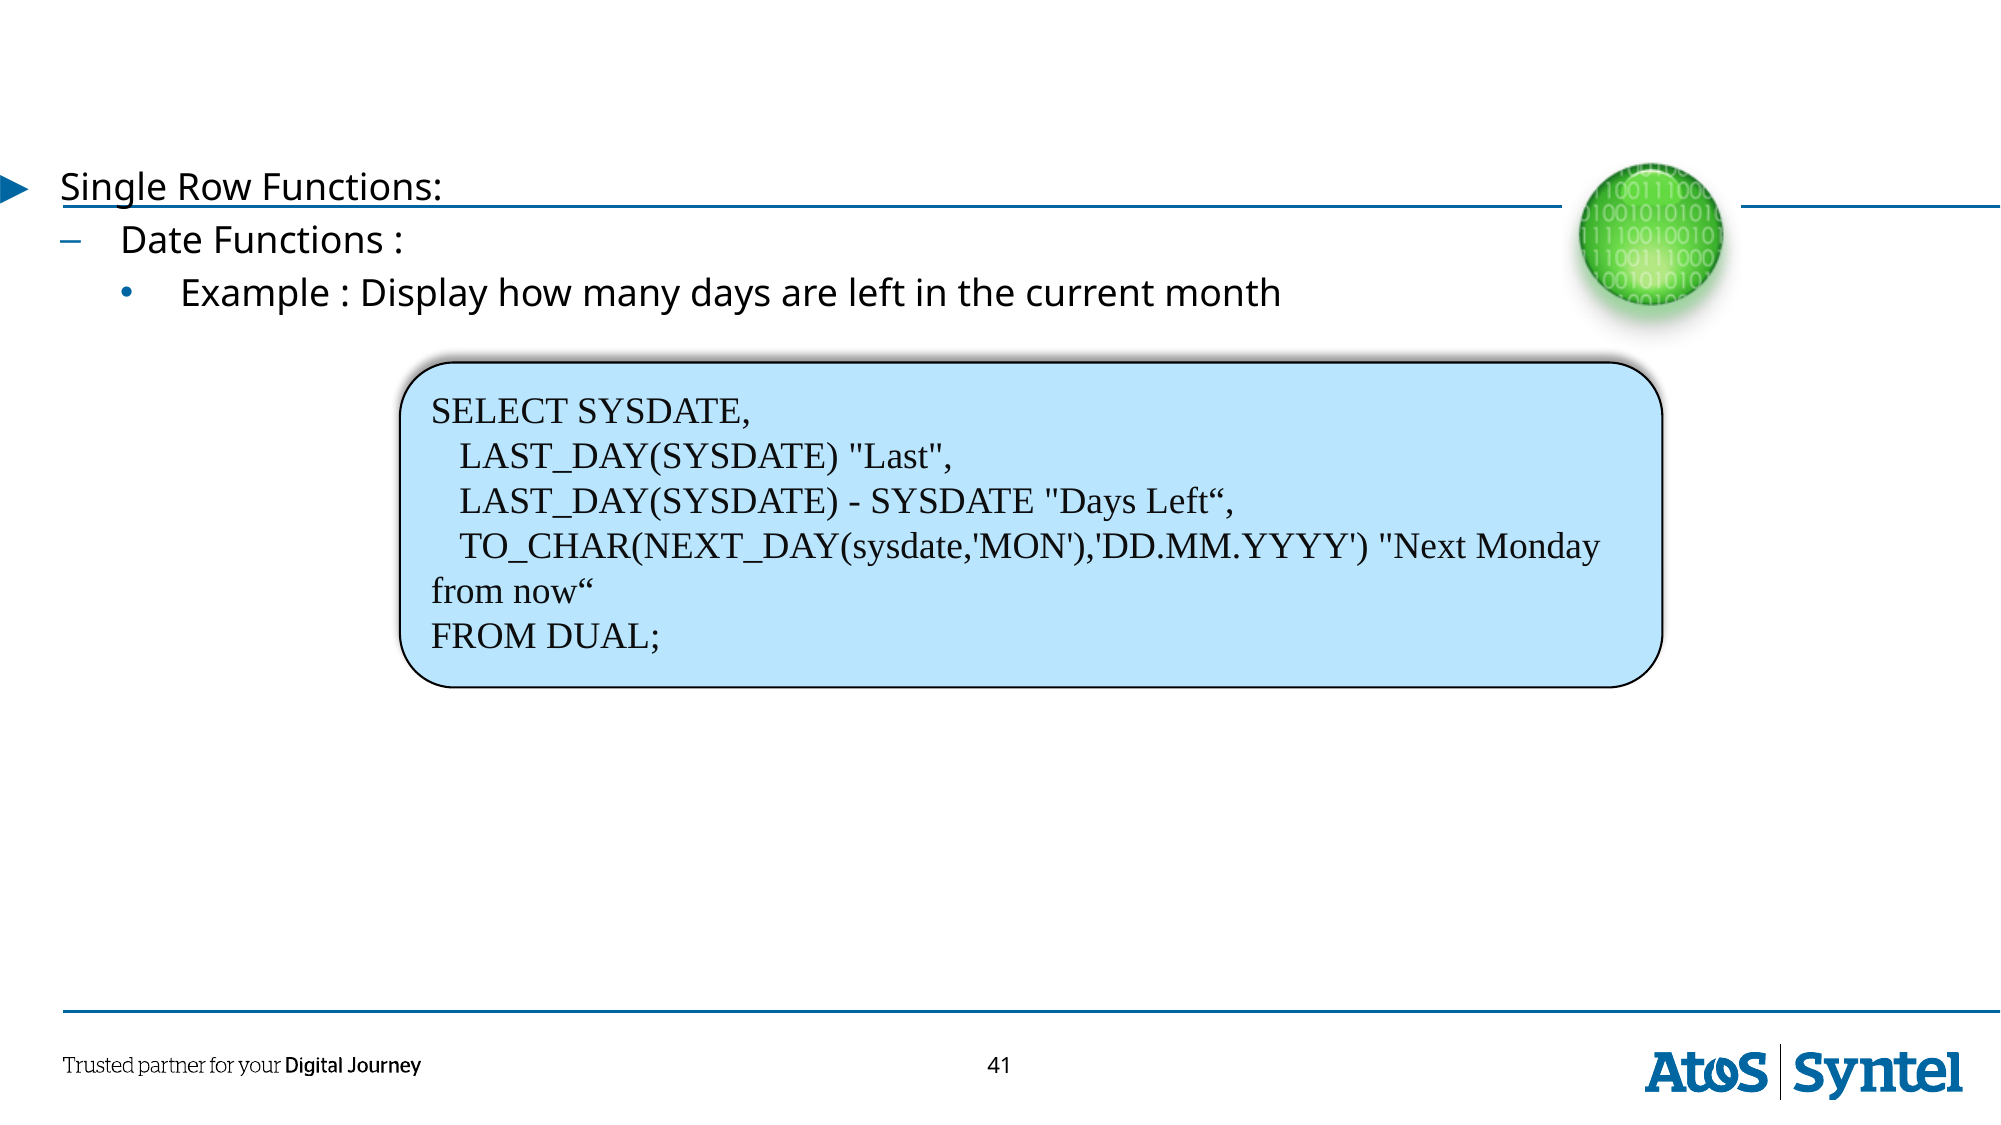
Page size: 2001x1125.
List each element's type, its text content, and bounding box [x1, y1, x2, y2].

list Single Row Functions: Date Functions : Example : Display how many days are left in the current month [0, 162, 1421, 1050]
text_box SELECT SYSDATE, LAST_DAY(SYSDATE) "Last", LAST_DAY(SYSDATE) - SYSDATE "Days Left“, TO_CHAR(NEXT_DAY(sysdate,'MON'),'DD.MM.YYYY') "Next Monday from now“ FROM DUAL; [399, 362, 1663, 688]
picture [1562, 160, 1741, 350]
